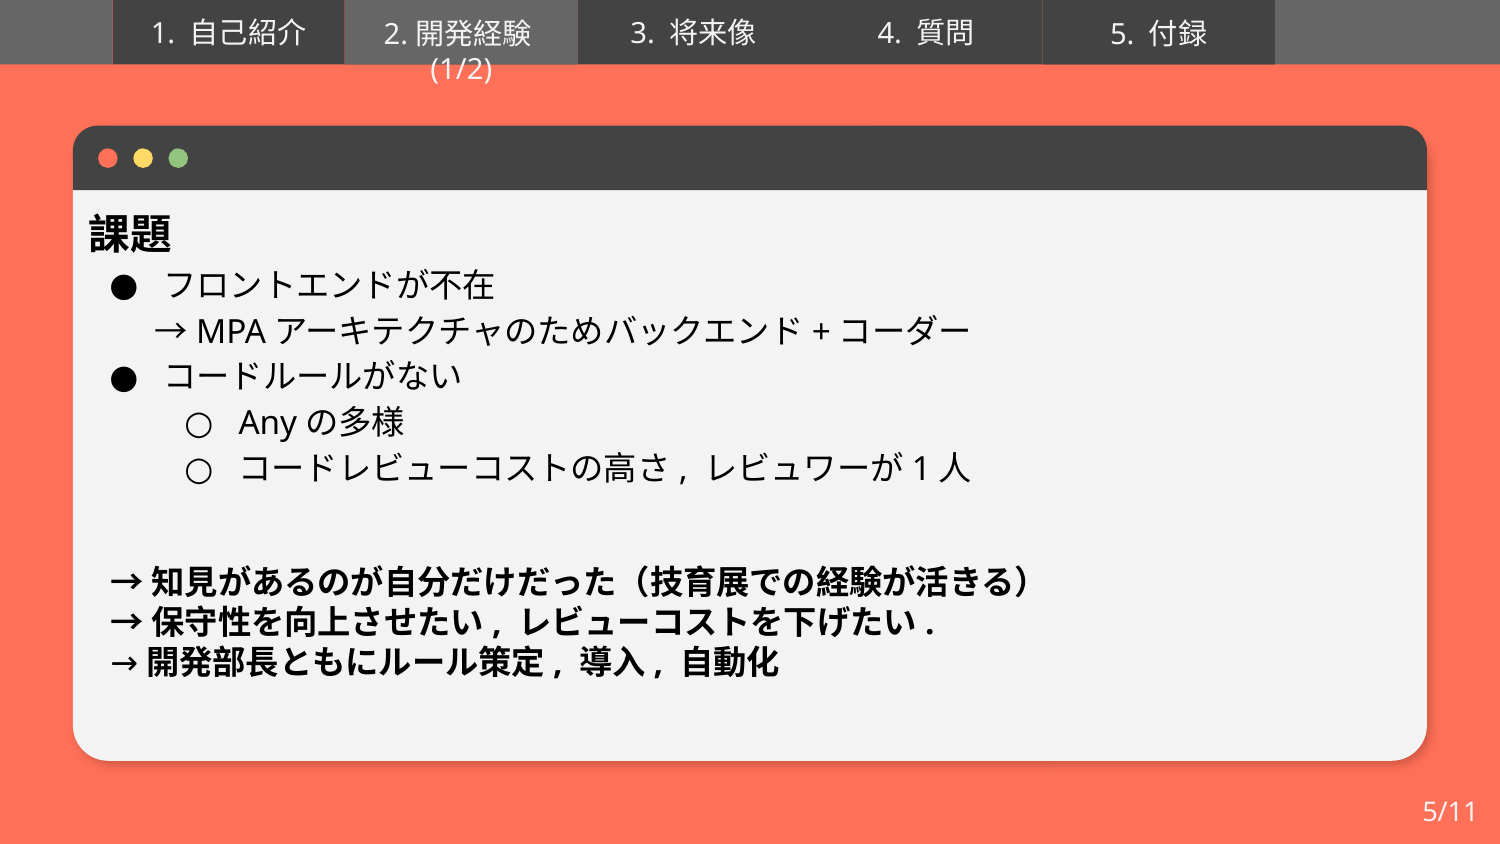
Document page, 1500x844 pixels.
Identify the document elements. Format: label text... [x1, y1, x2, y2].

text_box →知見があるのが自分だけだった（技育展での経験が活きる） →保守性を向上させたい, レビューコストを下げたい. →開発部長ともにルール策定, 導入, 自動化 [95, 546, 1405, 697]
text_box 5. 付録 [1042, 0, 1275, 65]
slide_number 5/11 [1403, 779, 1494, 844]
text_box 課題 フロントエンドが不在 →MPAアーキテクチャのためバックエンド+コーダー コードルールがない Anyの多様 コードレビューコストの高さ, レビュワーが1人 [73, 185, 1427, 503]
text_box 2.開発経験(1/2) [345, 0, 578, 65]
